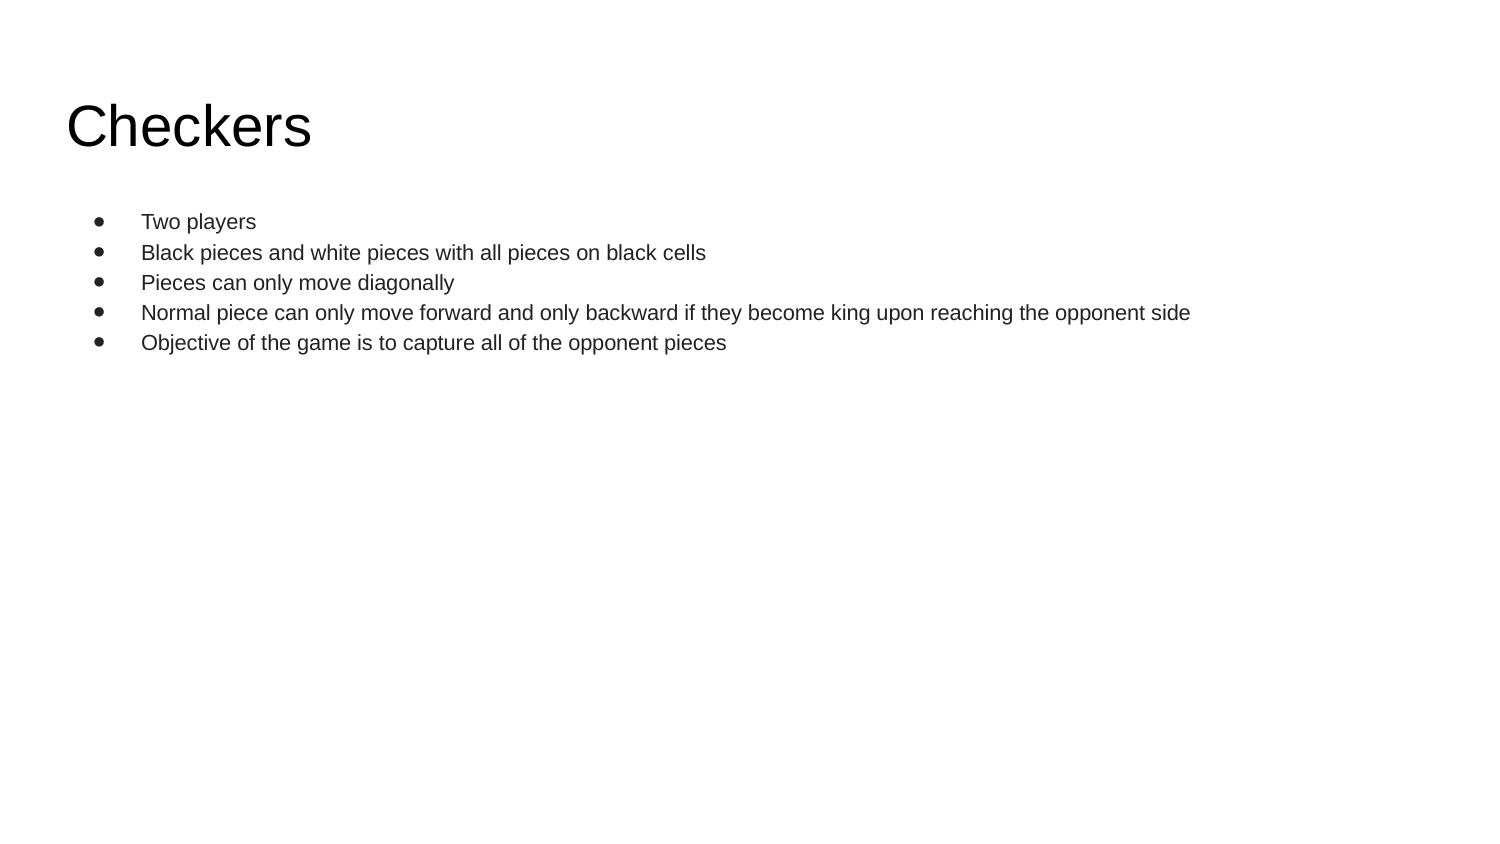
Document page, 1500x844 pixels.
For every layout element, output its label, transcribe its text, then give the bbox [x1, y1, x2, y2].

title Checkers [51, 72, 1449, 167]
list Two players Black pieces and white pieces with all pieces on black cells Pieces can only move diagonally Normal piece can only move forward and only backward if they become king upon reaching the opponent side Objective of the game is to capture all of the opponent pieces [51, 189, 1449, 750]
